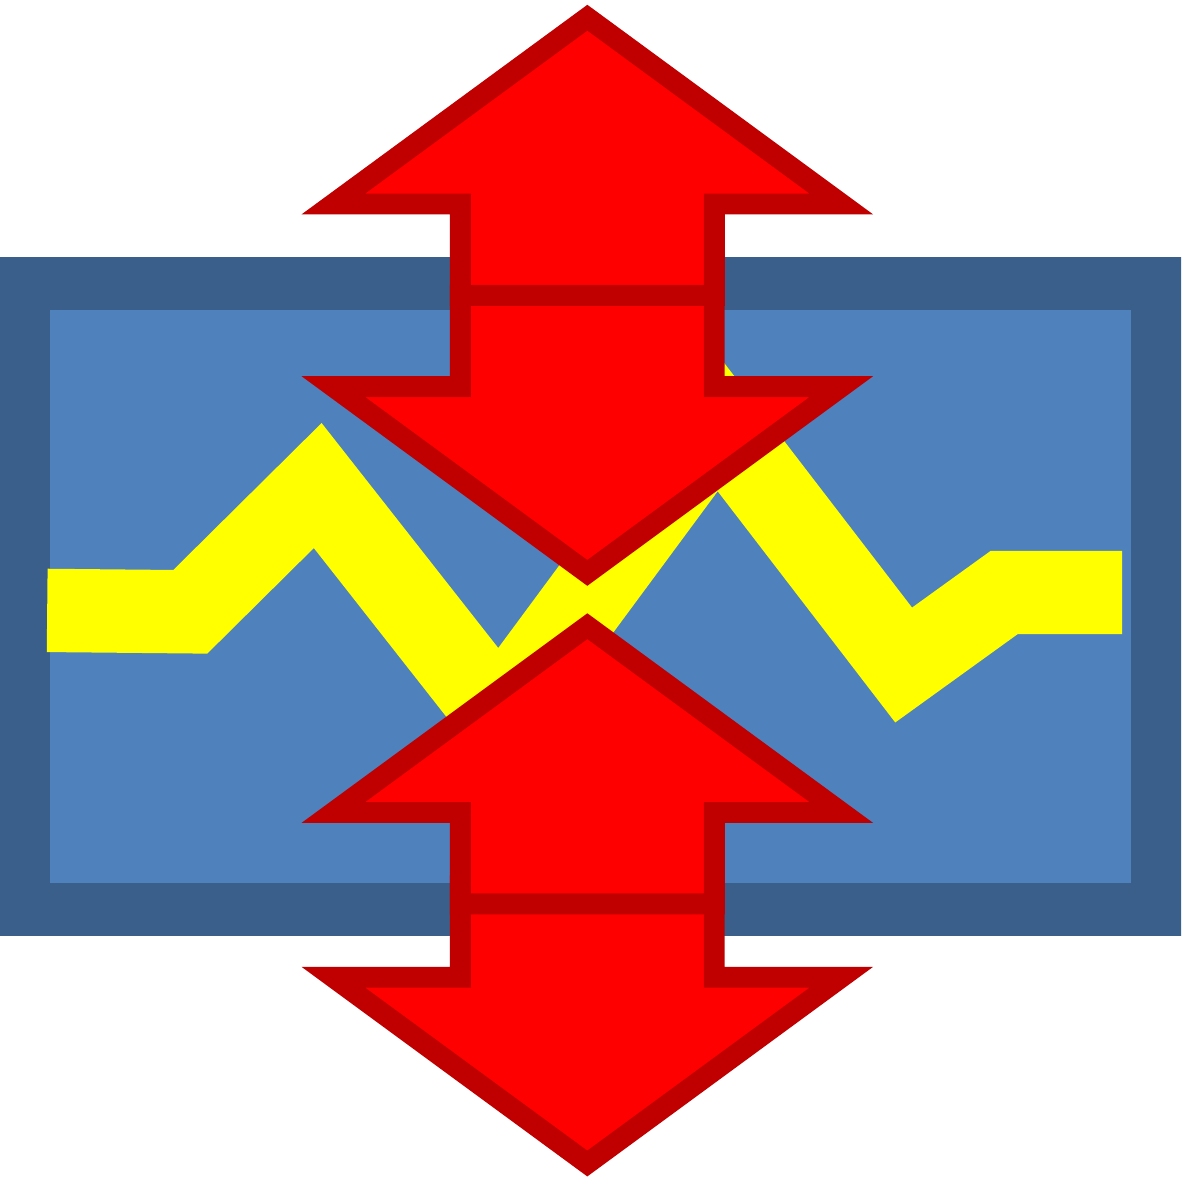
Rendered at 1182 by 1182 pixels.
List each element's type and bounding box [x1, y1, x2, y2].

text_box [326, 298, 848, 576]
text_box [326, 15, 848, 298]
text_box [551, 281, 1160, 912]
text_box [47, 459, 1123, 699]
text_box [21, 281, 617, 912]
text_box [326, 906, 848, 1167]
text_box [326, 623, 848, 906]
